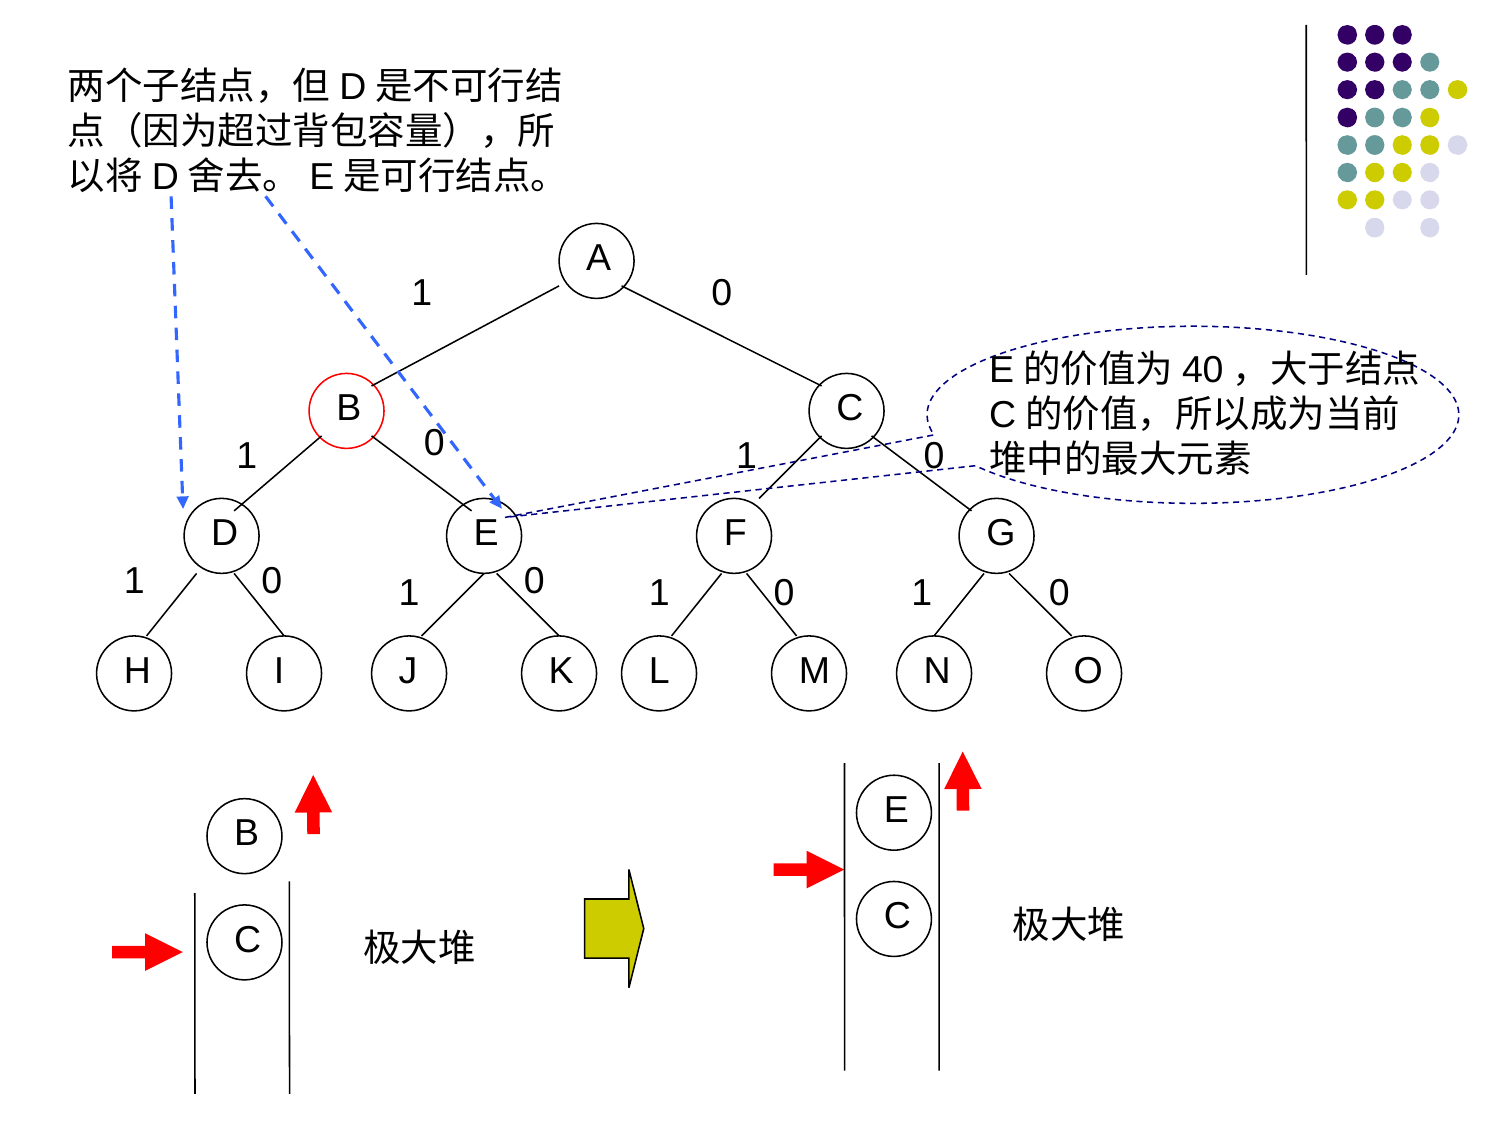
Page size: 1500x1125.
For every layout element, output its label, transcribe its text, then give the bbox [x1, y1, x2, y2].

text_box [521, 635, 597, 712]
text_box 1 [896, 560, 959, 621]
text_box 0 [246, 548, 309, 609]
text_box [958, 513, 1035, 574]
text_box 0 [1034, 560, 1097, 621]
text_box 1 [109, 548, 172, 609]
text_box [808, 373, 885, 449]
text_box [446, 517, 522, 574]
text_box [621, 635, 697, 712]
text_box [183, 517, 260, 574]
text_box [771, 635, 847, 712]
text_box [896, 635, 972, 712]
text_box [96, 635, 172, 712]
text_box 1 [634, 560, 697, 621]
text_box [696, 498, 772, 574]
text_box 0 [909, 423, 921, 484]
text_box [246, 635, 322, 712]
text_box A [599, 225, 634, 286]
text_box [371, 635, 447, 712]
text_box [1046, 635, 1122, 712]
text_box [112, 945, 183, 959]
text_box [599, 286, 625, 299]
text_box 0 [759, 560, 822, 621]
text_box 0 [696, 260, 759, 321]
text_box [206, 798, 283, 874]
text_box 1 [721, 423, 784, 484]
text_box 极大堆 [324, 916, 514, 977]
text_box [52, 54, 595, 510]
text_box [926, 326, 1460, 504]
text_box [307, 774, 320, 835]
text_box 0 [509, 548, 572, 609]
text_box 1 [384, 560, 447, 621]
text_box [584, 751, 1164, 1071]
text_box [206, 904, 283, 981]
